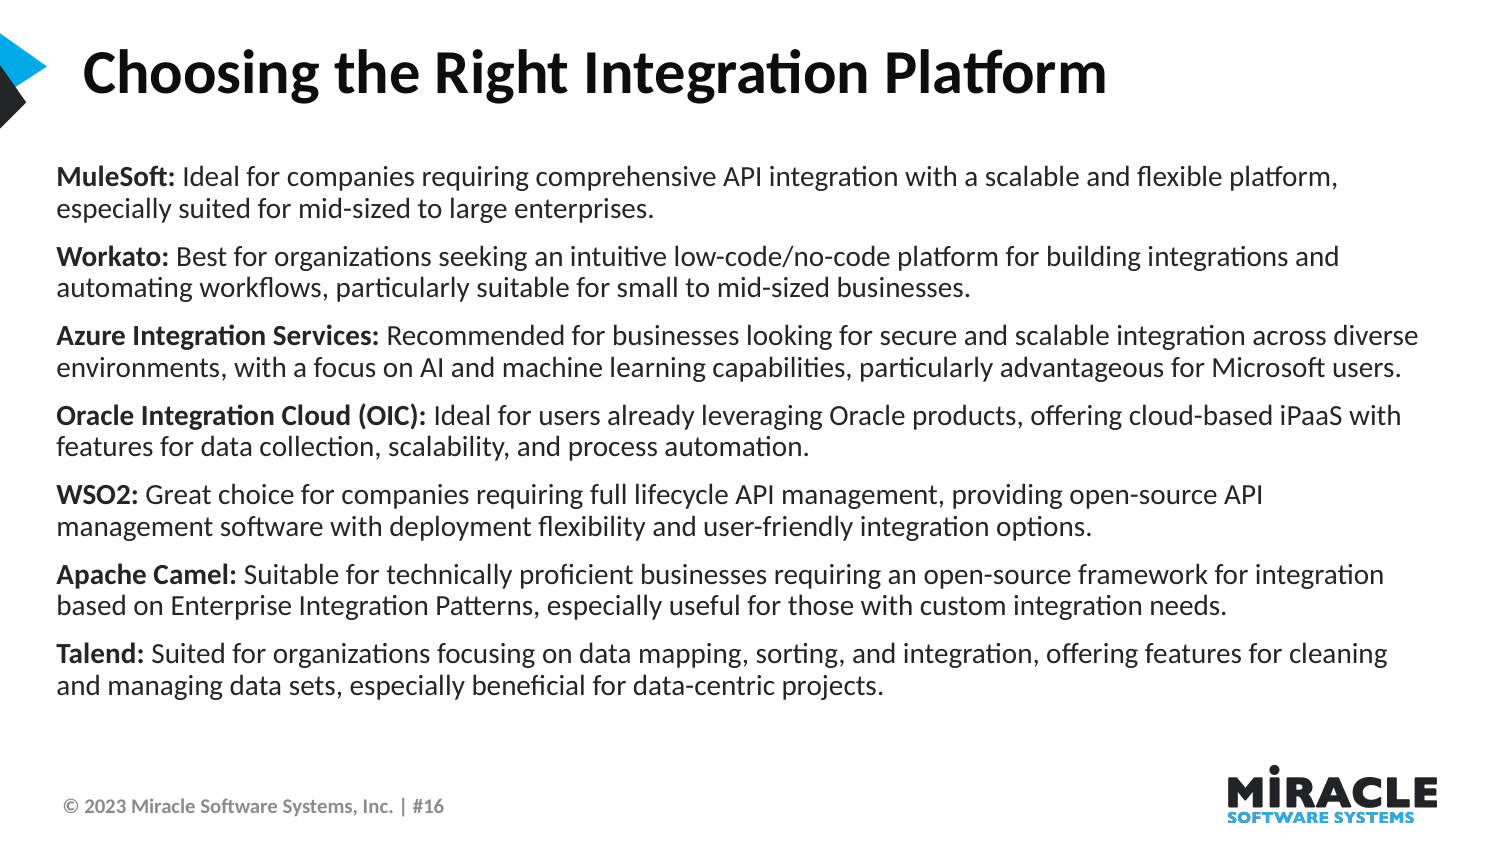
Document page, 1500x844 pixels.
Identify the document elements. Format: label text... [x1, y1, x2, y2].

list MuleSoft: Ideal for companies requiring comprehensive API integration with a scalable and flexible platform, especially suited for mid-sized to large enterprises. Workato: Best for organizations seeking an intuitive low-code/no-code platform for building integrations and automating workflows, particularly suitable for small to mid-sized businesses. Azure Integration Services: Recommended for businesses looking for secure and scalable integration across diverse environments, with a focus on AI and machine learning capabilities, particularly advantageous for Microsoft users. Oracle Integration Cloud (OIC): Ideal for users already leveraging Oracle products, offering cloud-based iPaaS with features for data collection, scalability, and process automation. WSO2: Great choice for companies requiring full lifecycle API management, providing open-source API management software with deployment flexibility and user-friendly integration options. Apache Camel: Suitable for technically proficient businesses requiring an open-source framework for integration based on Enterprise Integration Patterns, especially useful for those with custom integration needs. Talend: Suited for organizations focusing on data mapping, sorting, and integration, offering features for cleaning and managing data sets, especially beneficial for data-centric projects. [45, 156, 1435, 718]
picture [1228, 765, 1437, 823]
list Choosing the Right Integration Platform [71, 20, 1435, 127]
